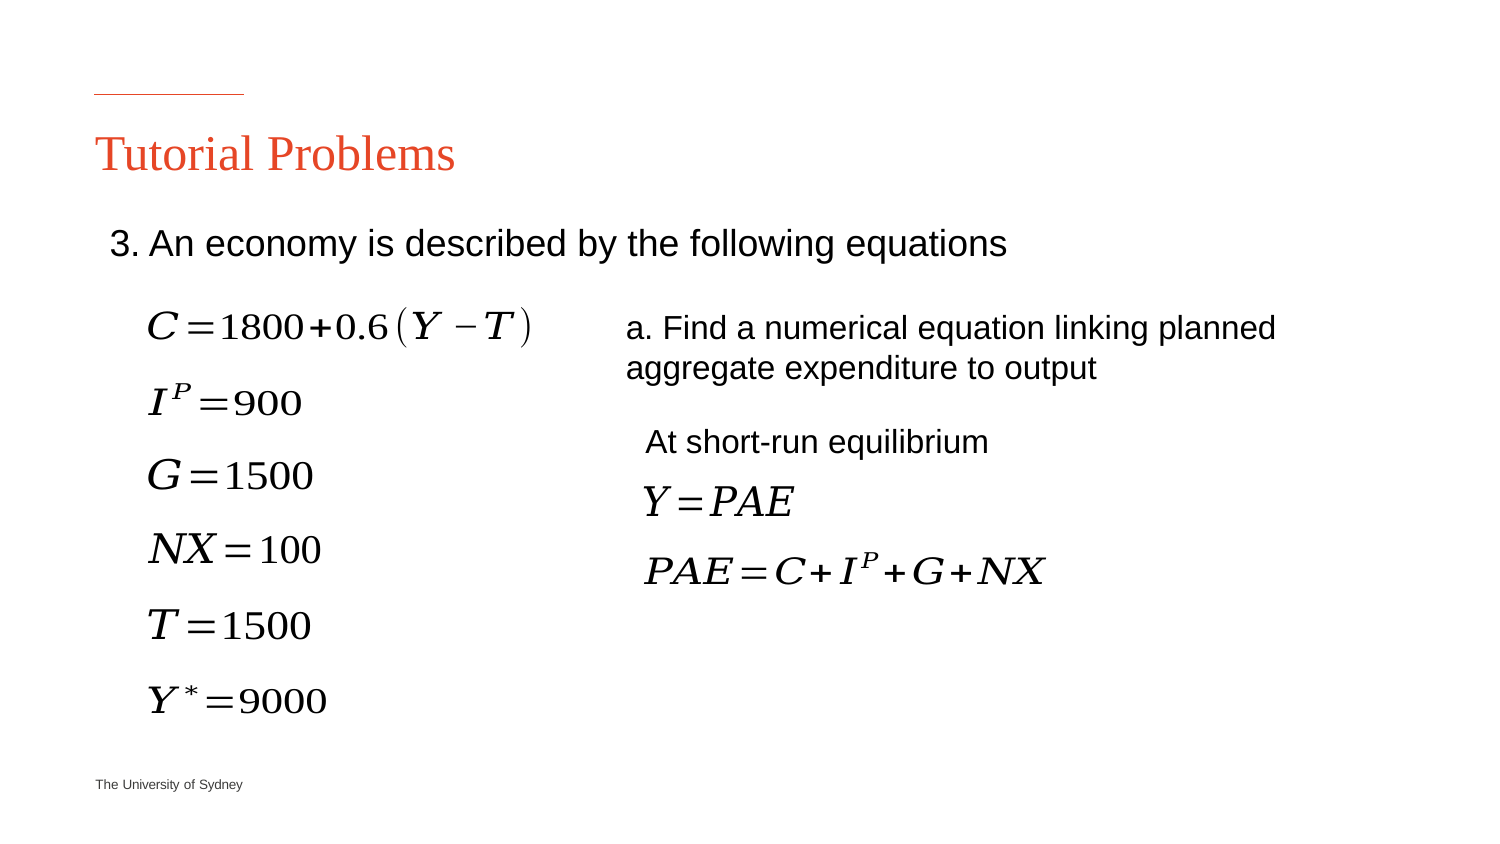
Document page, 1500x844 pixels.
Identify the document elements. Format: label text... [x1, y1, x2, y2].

text_box a. Find a numerical equation linking planned aggregate expenditure to output [611, 298, 1450, 394]
text_box 3. An economy is described by the following equations [94, 211, 1251, 272]
text_box At short-run equilibrium [630, 413, 1282, 468]
title Tutorial Problems [94, 120, 1406, 262]
